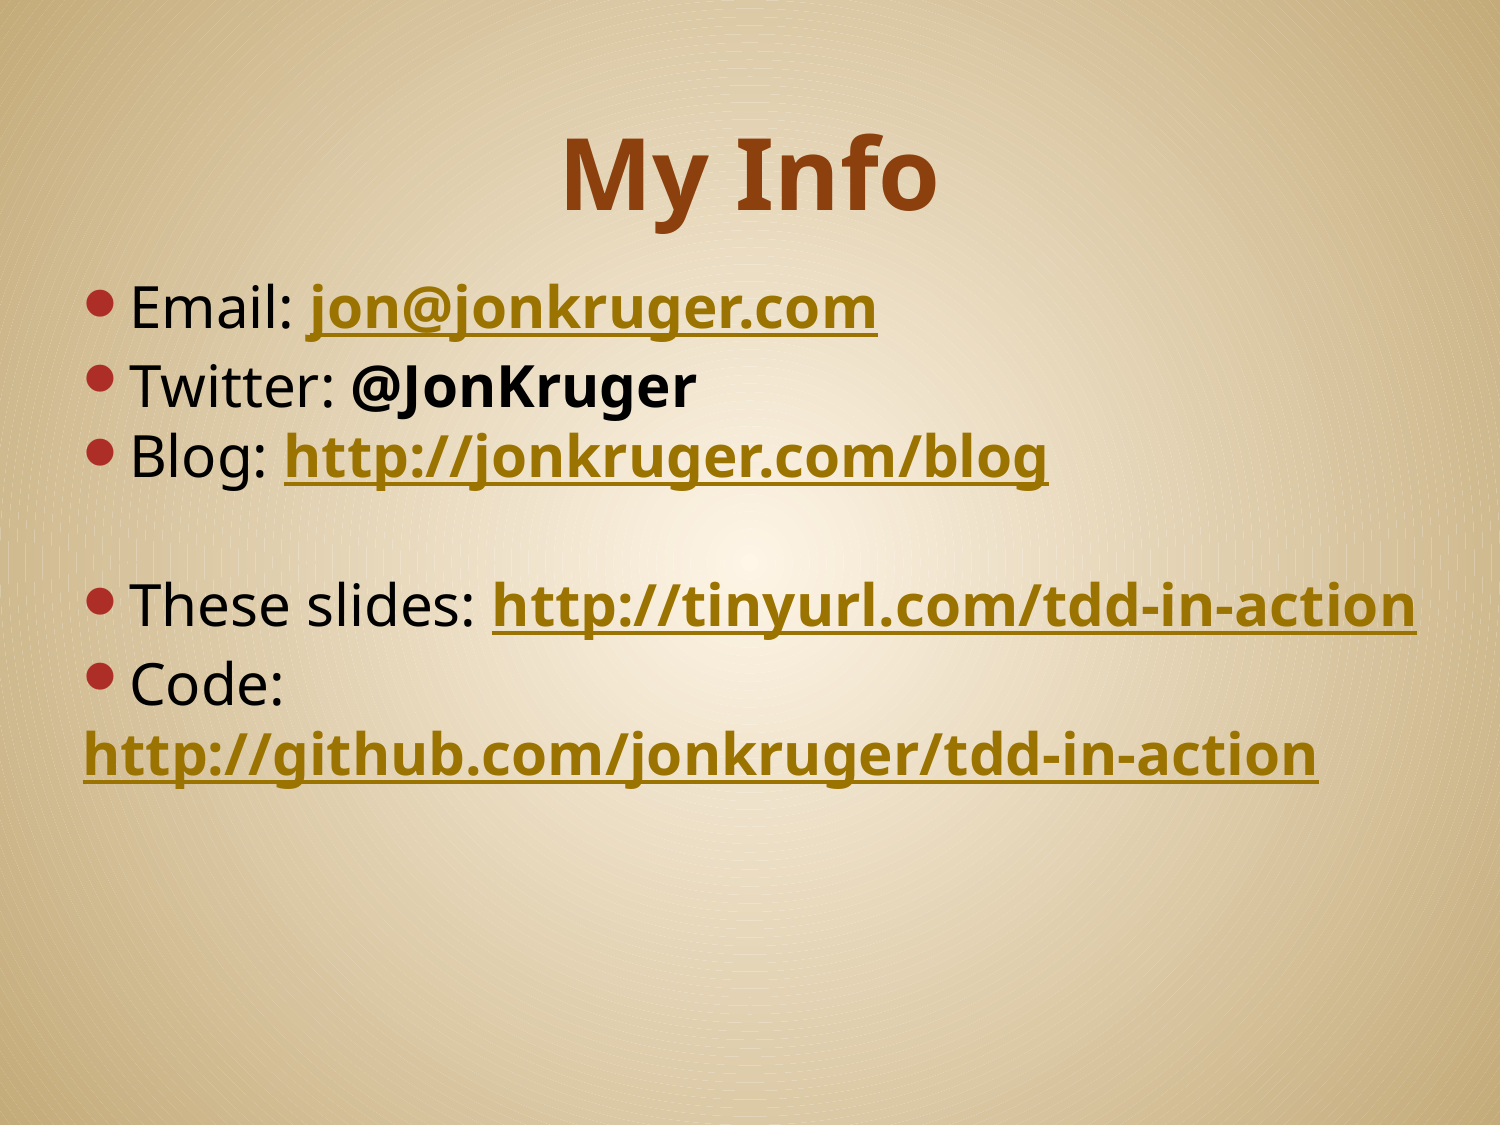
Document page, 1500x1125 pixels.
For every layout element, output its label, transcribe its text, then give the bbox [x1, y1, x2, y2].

title My Info [75, 50, 1425, 238]
list Email: jon@jonkruger.com Twitter: @JonKruger Blog: http://jonkruger.com/blog These slides: http://tinyurl.com/tdd-in-action Code: http://github.com/jonkruger/tdd-in-action [75, 262, 1425, 1005]
